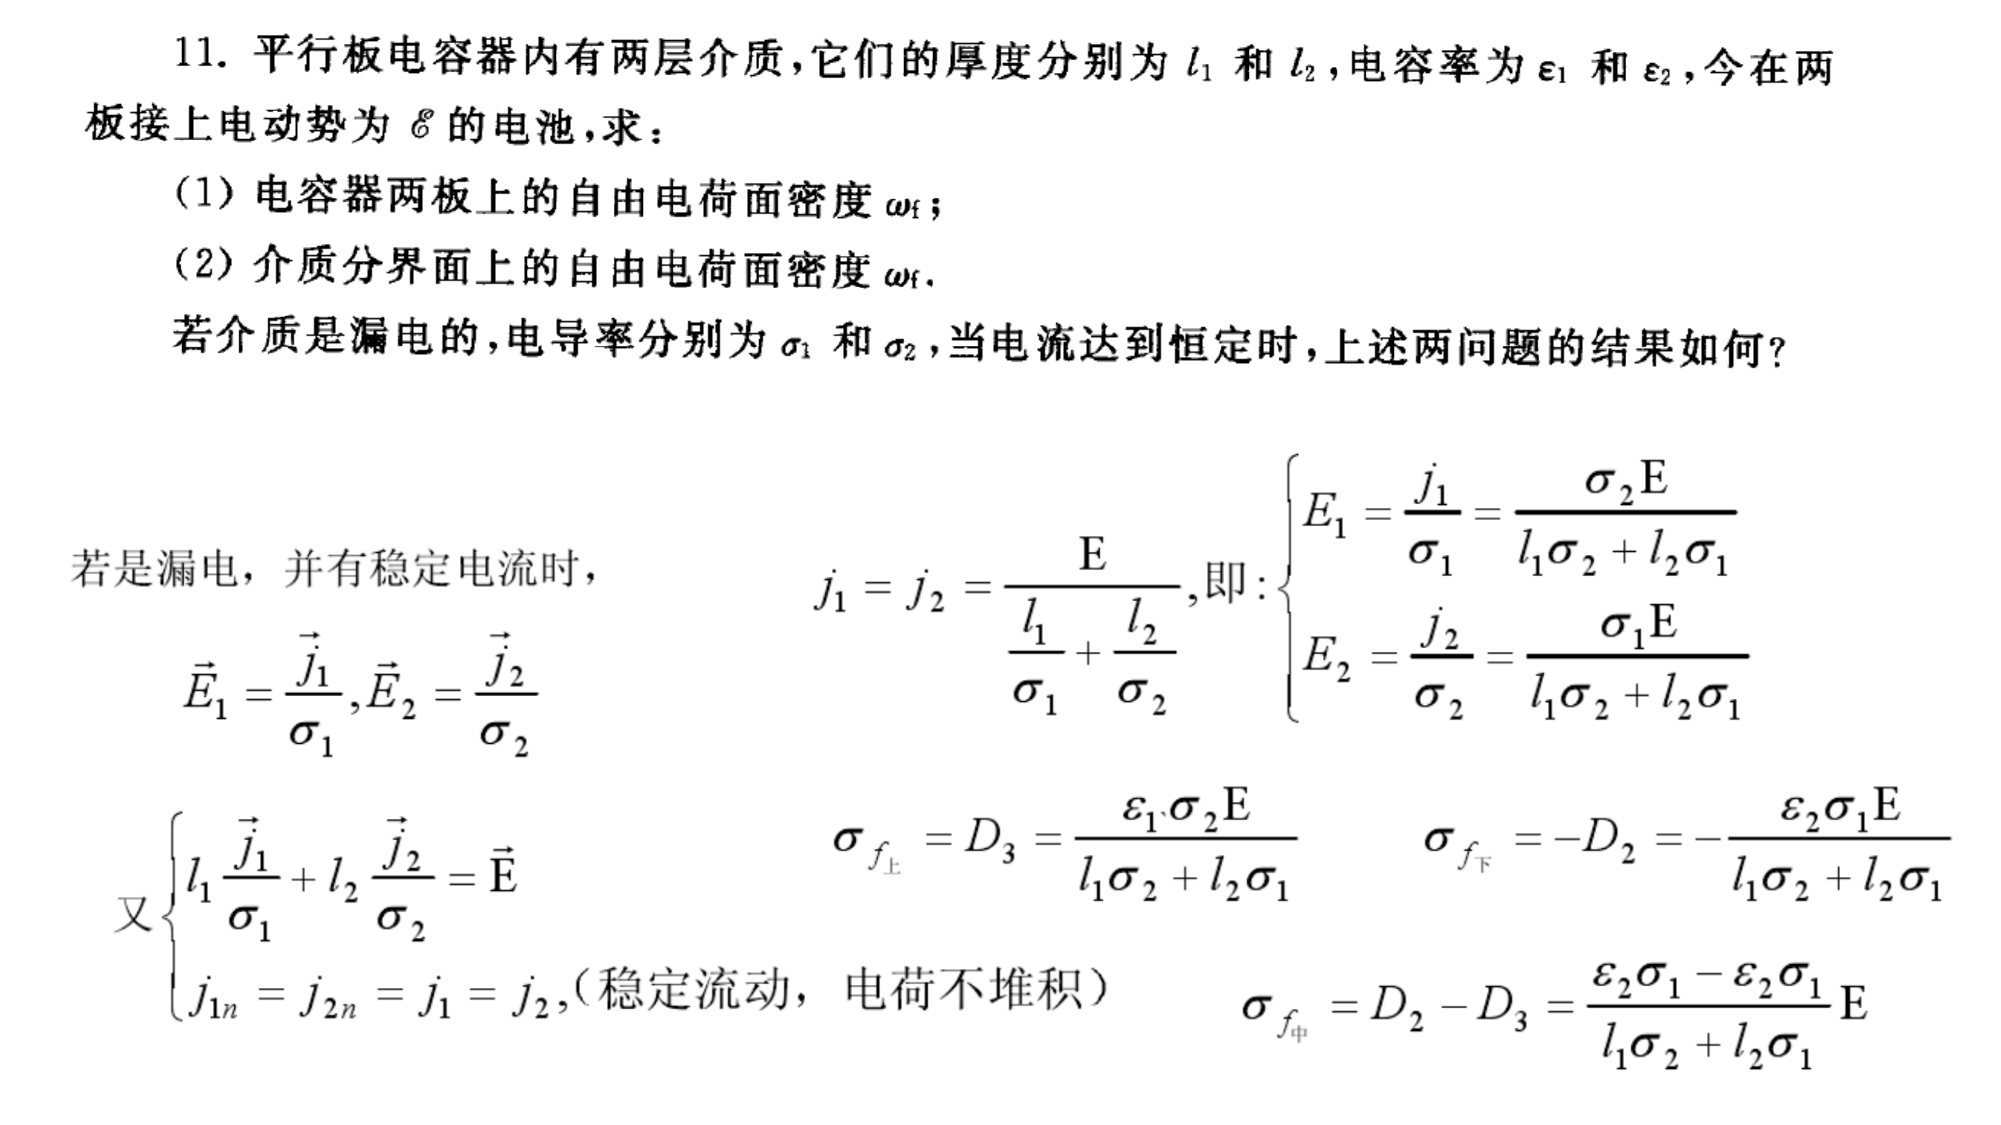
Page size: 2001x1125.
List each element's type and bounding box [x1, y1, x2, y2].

picture [36, 429, 1964, 1089]
picture [66, 22, 1856, 376]
